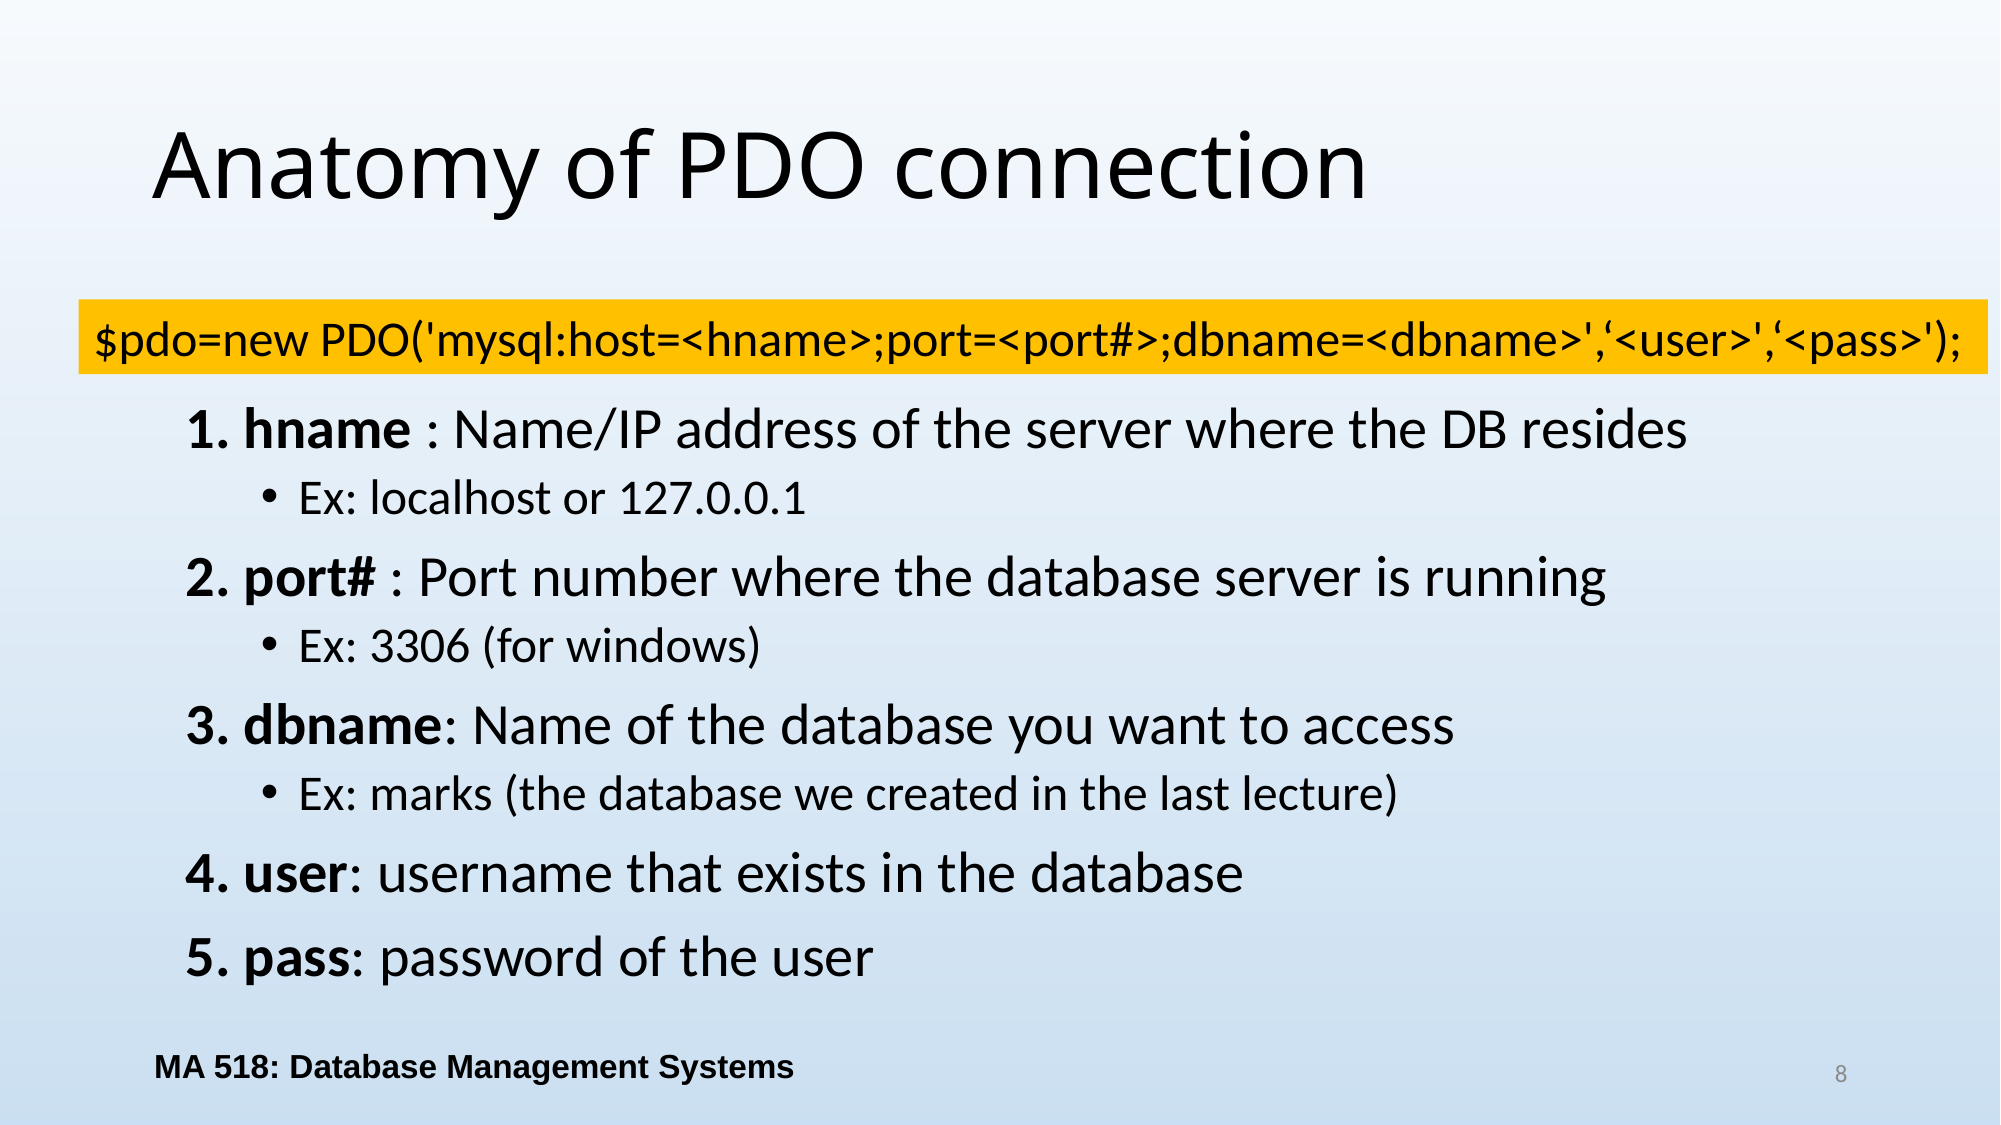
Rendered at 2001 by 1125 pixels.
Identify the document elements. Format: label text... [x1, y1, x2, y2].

footer MA 518: Database Management Systems [137, 1035, 813, 1096]
text_box $pdo=new PDO('mysql:host=<hname>;port=<port#>;dbname=<dbname>',‘<user>',‘<pass>'); [78, 299, 1988, 375]
list 1. hname : Name/IP address of the server where the DB resides Ex: localhost or 127.0.0.1 2. port# : Port number where the database server is running Ex: 3306 (for windows) 3. dbname: Name of the database you want to access Ex: marks (the database we created in the last lecture) 4. user: username that exists in the database 5. pass: password of the user [170, 375, 1896, 1014]
slide_number 8 [1412, 1042, 1863, 1103]
title Anatomy of PDO connection [137, 59, 1863, 278]
